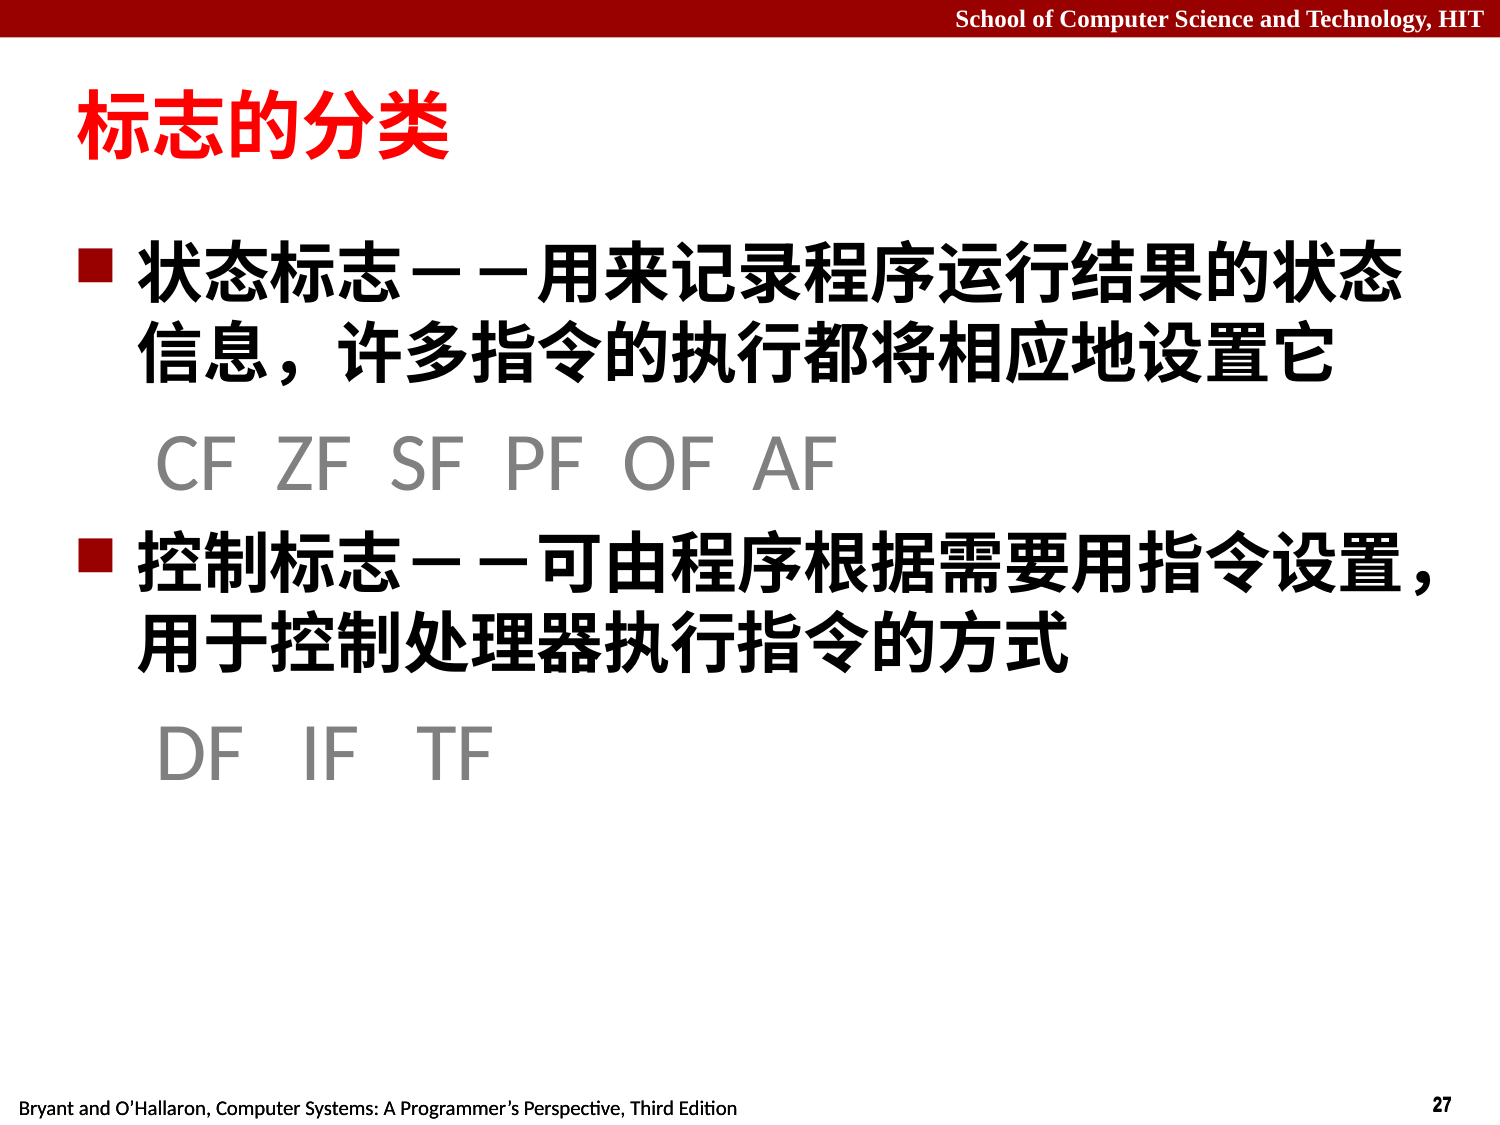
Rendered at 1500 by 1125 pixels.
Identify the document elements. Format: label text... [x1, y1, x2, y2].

list 状态标志－－用来记录程序运行结果的状态信息，许多指令的执行都将相应地设置它 CF ZF SF PF OF AF 控制标志－－可由程序根据需要用指令设置，用于控制处理器执行指令的方式 DF IF TF [64, 223, 1475, 1040]
title 标志的分类 [61, 61, 1500, 187]
